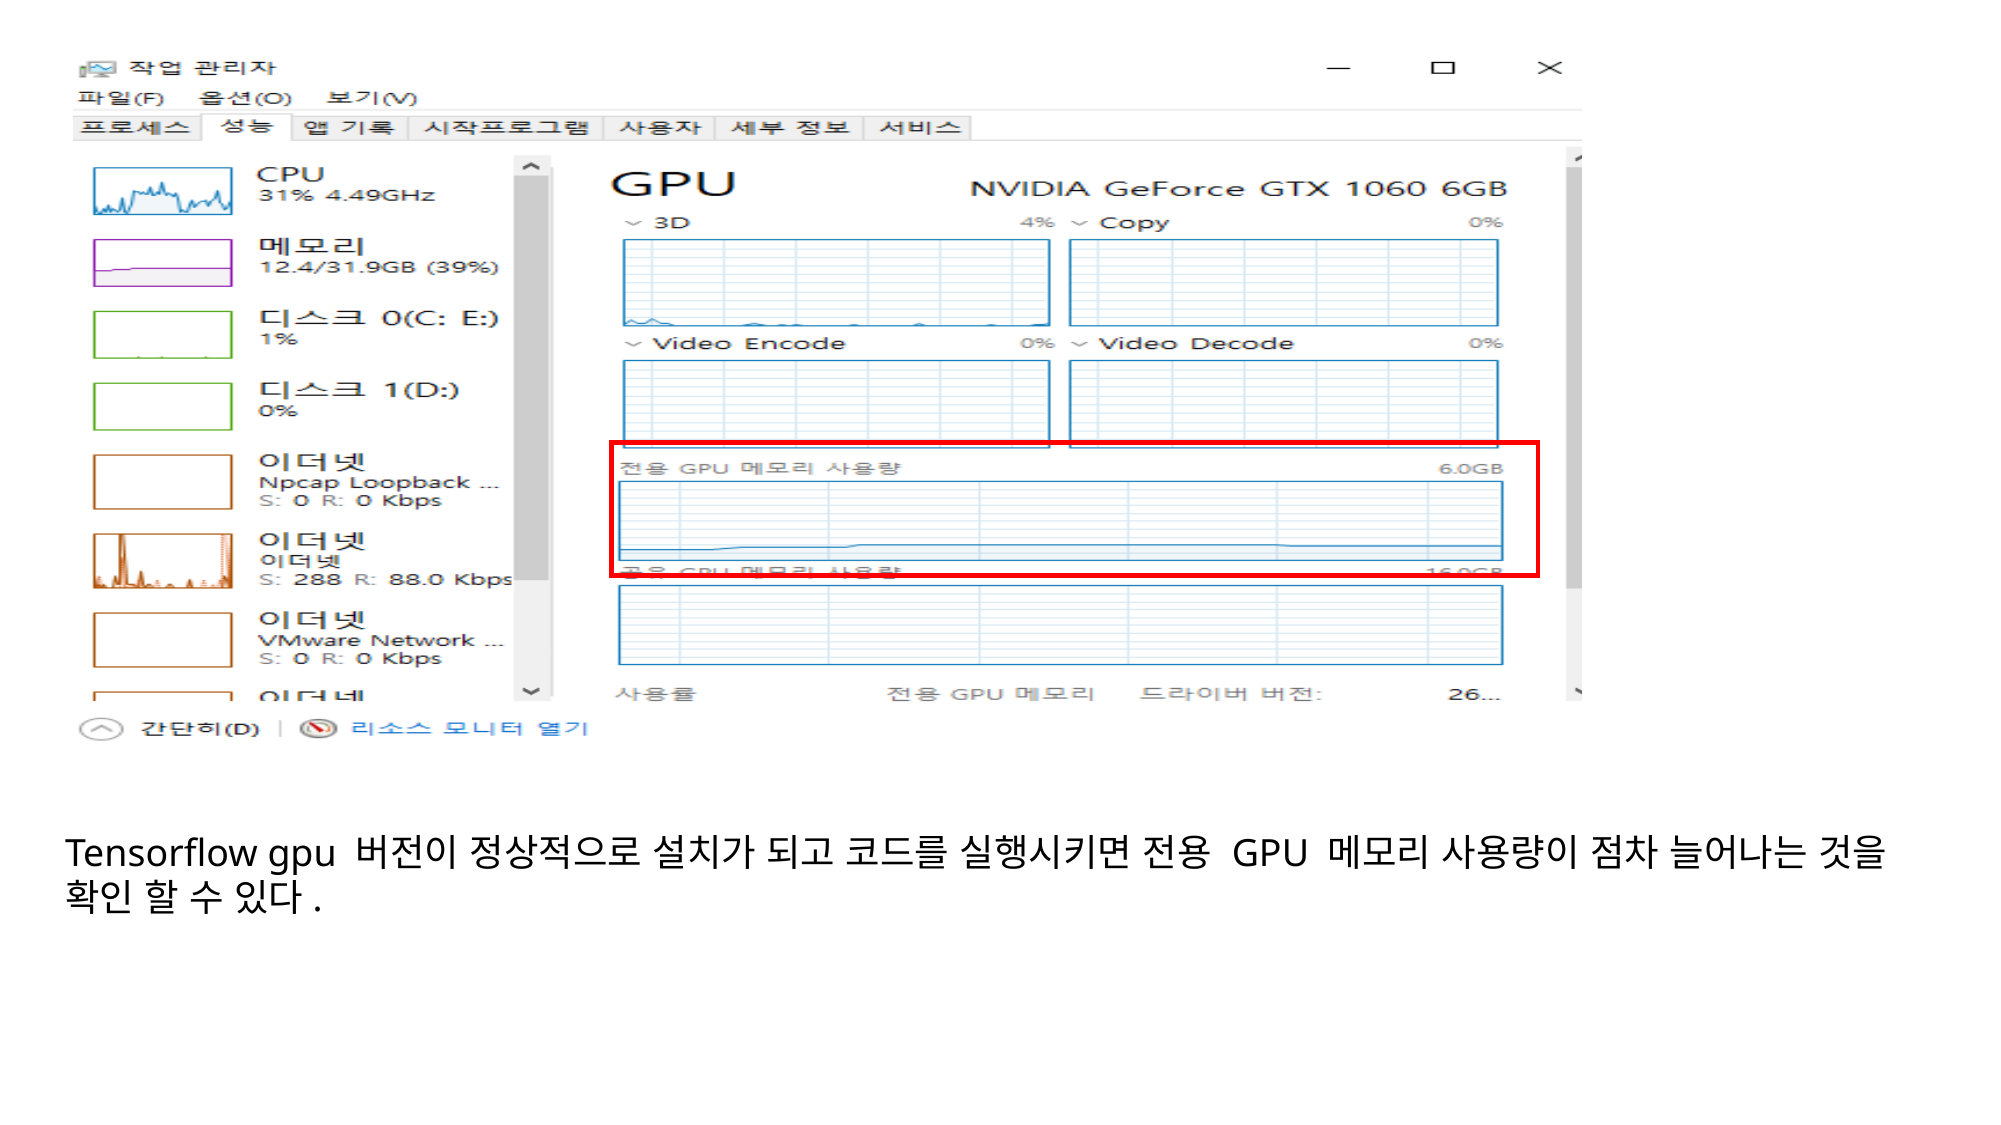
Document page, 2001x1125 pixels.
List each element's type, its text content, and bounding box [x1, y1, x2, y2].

text_box Tensorflow gpu 버전이 정상적으로 설치가 되고 코드를 실행시키면 전용 GPU 메모리 사용량이 점차 늘어나는 것을 확인 할 수 있다. [50, 821, 1950, 1016]
picture [72, 59, 1582, 755]
